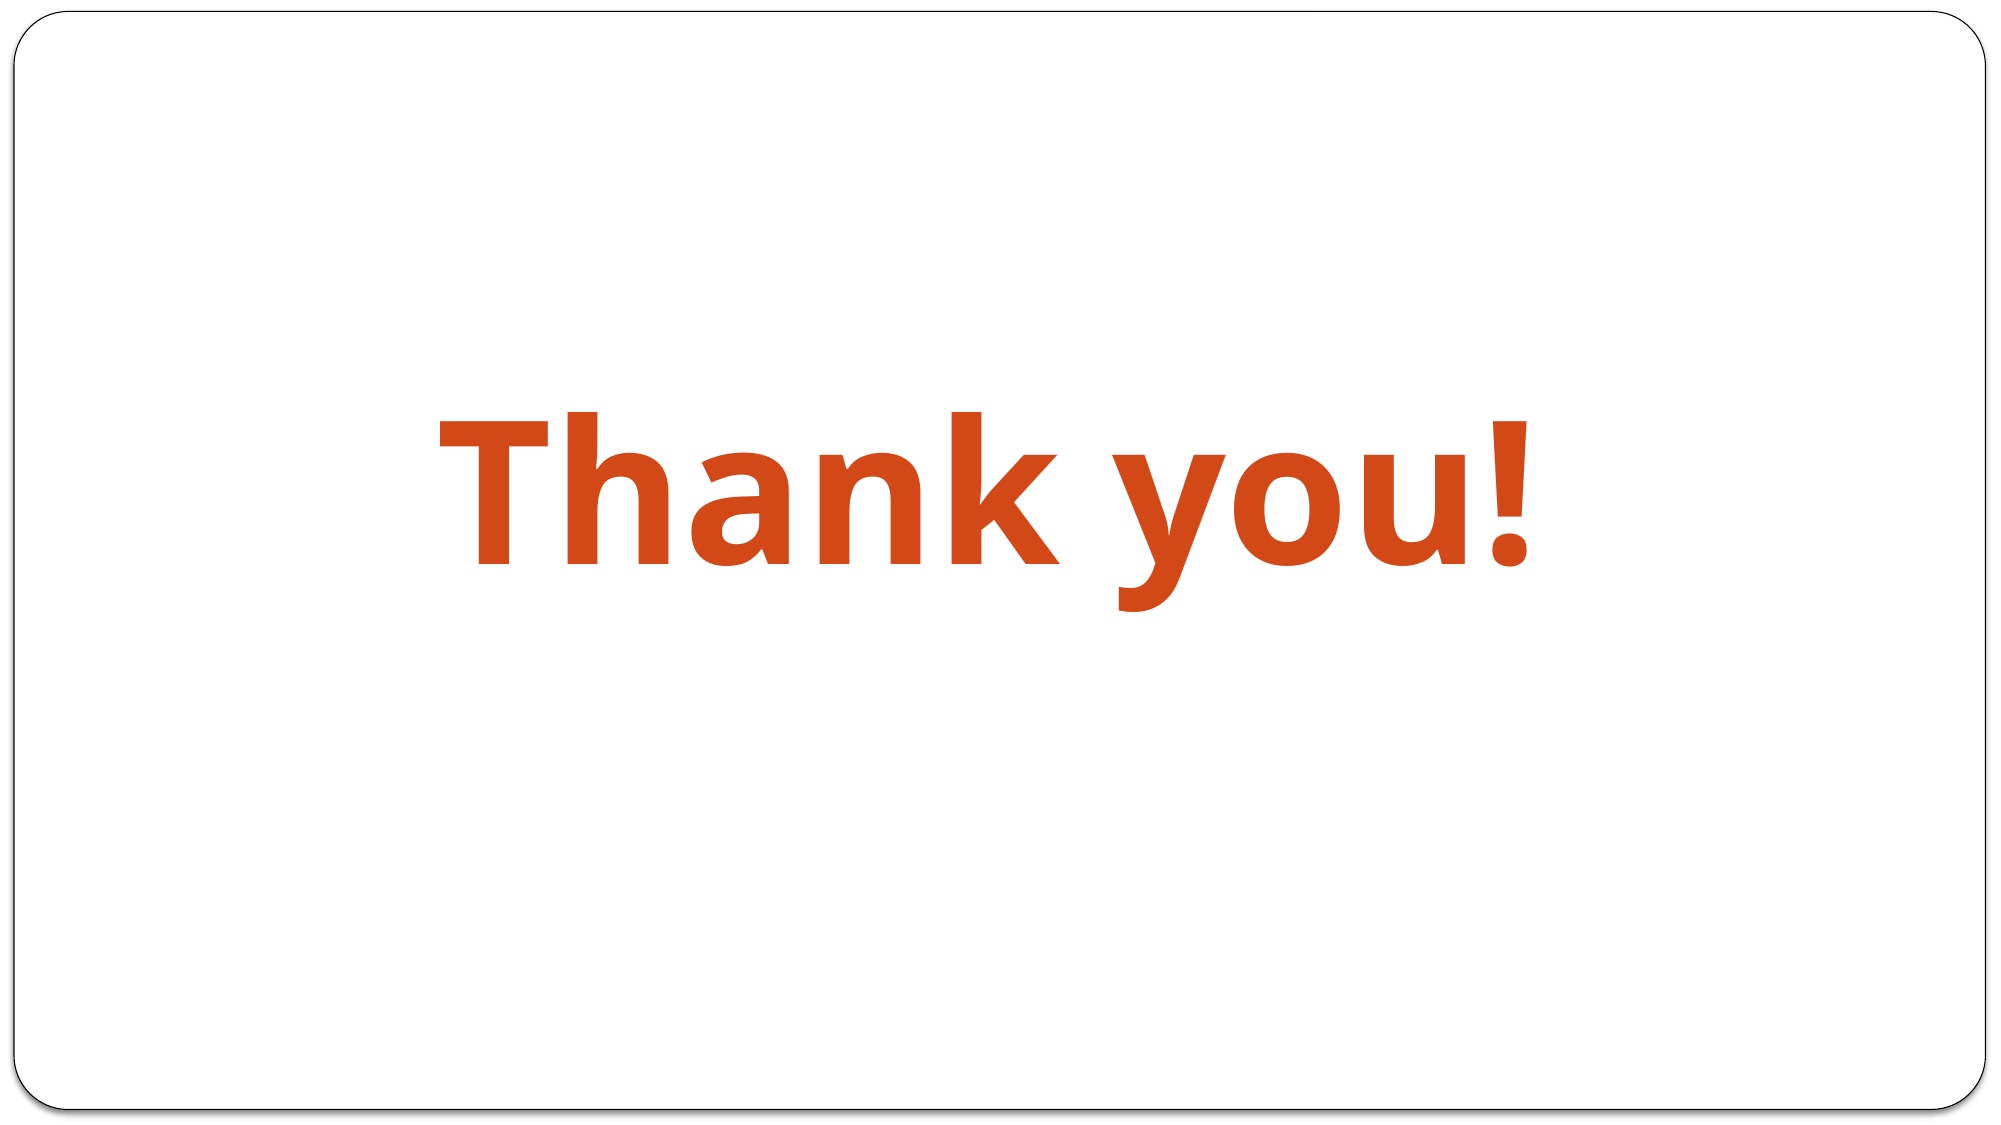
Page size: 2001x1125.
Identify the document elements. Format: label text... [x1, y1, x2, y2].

list Thank you! [137, 126, 1838, 877]
